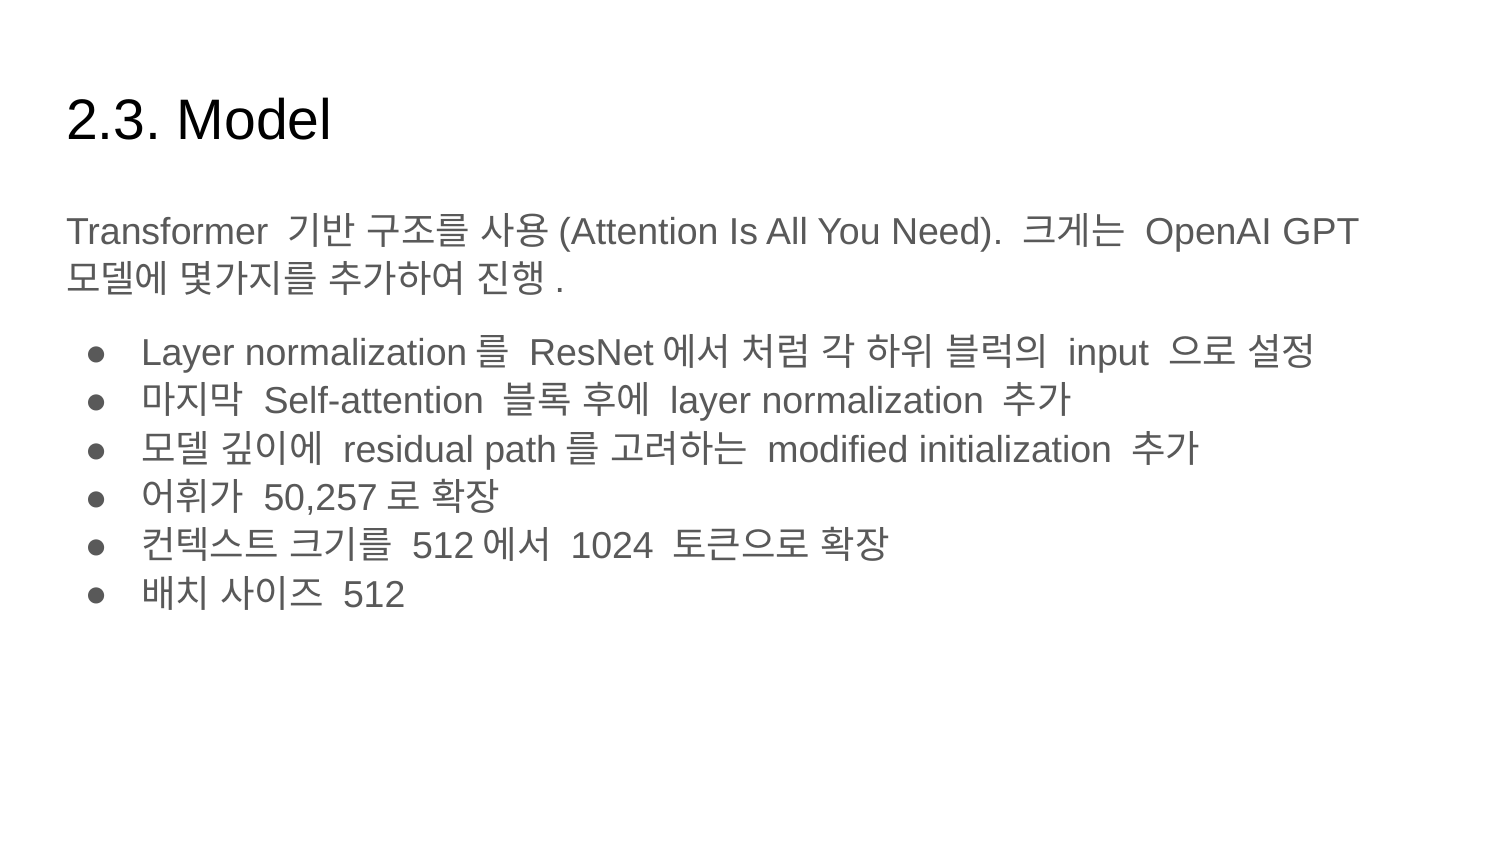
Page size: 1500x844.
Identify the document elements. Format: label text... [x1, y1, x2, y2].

list Transformer 기반 구조를 사용(Attention Is All You Need). 크게는 OpenAI GPT 모델에 몇가지를 추가하여 진행. Layer normalization를 ResNet에서 처럼 각 하위 블럭의 input 으로 설정 마지막 Self-attention 블록 후에 layer normalization 추가 모델 깊이에 residual path를 고려하는 modified initialization 추가 어휘가 50,257로 확장 컨텍스트 크기를 512에서 1024 토큰으로 확장 배치 사이즈 512 [51, 189, 1449, 750]
title 2.3. Model [51, 72, 1449, 167]
